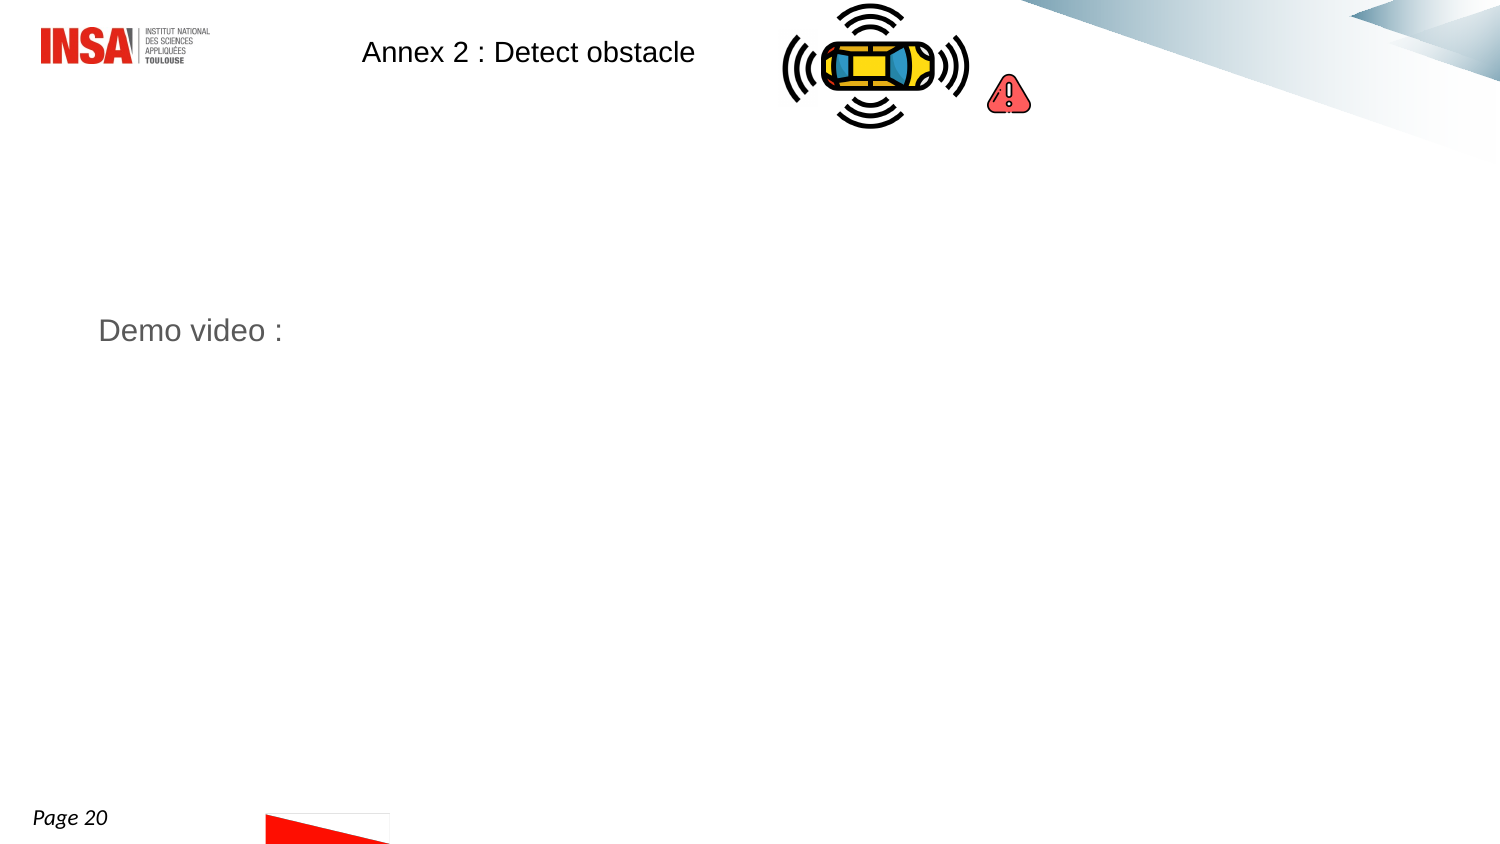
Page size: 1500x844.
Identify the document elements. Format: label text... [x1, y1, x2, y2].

text_box Annex 2 : Detect obstacle [263, 18, 773, 111]
picture [265, 813, 390, 844]
picture [41, 27, 210, 64]
text_box Demo video : [83, 267, 1467, 591]
picture [987, 71, 1031, 116]
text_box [778, 0, 975, 146]
